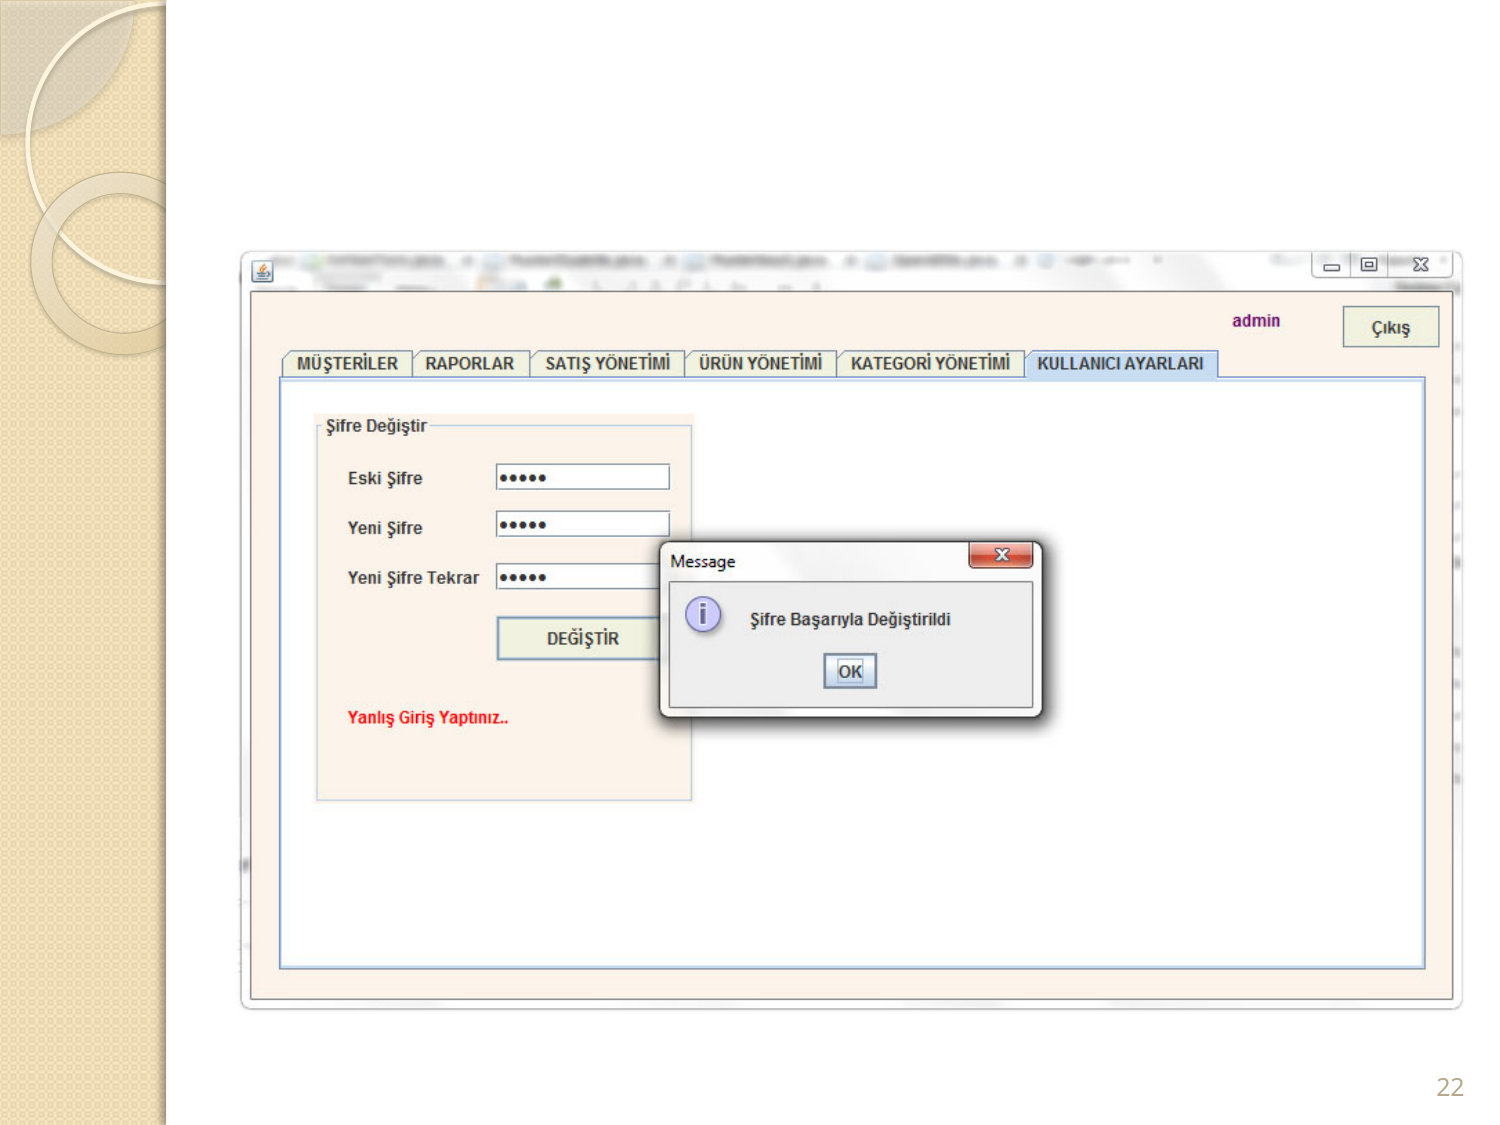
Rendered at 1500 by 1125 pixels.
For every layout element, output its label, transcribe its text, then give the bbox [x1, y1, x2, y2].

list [235, 248, 1466, 1014]
slide_number 22 [1413, 1034, 1488, 1113]
